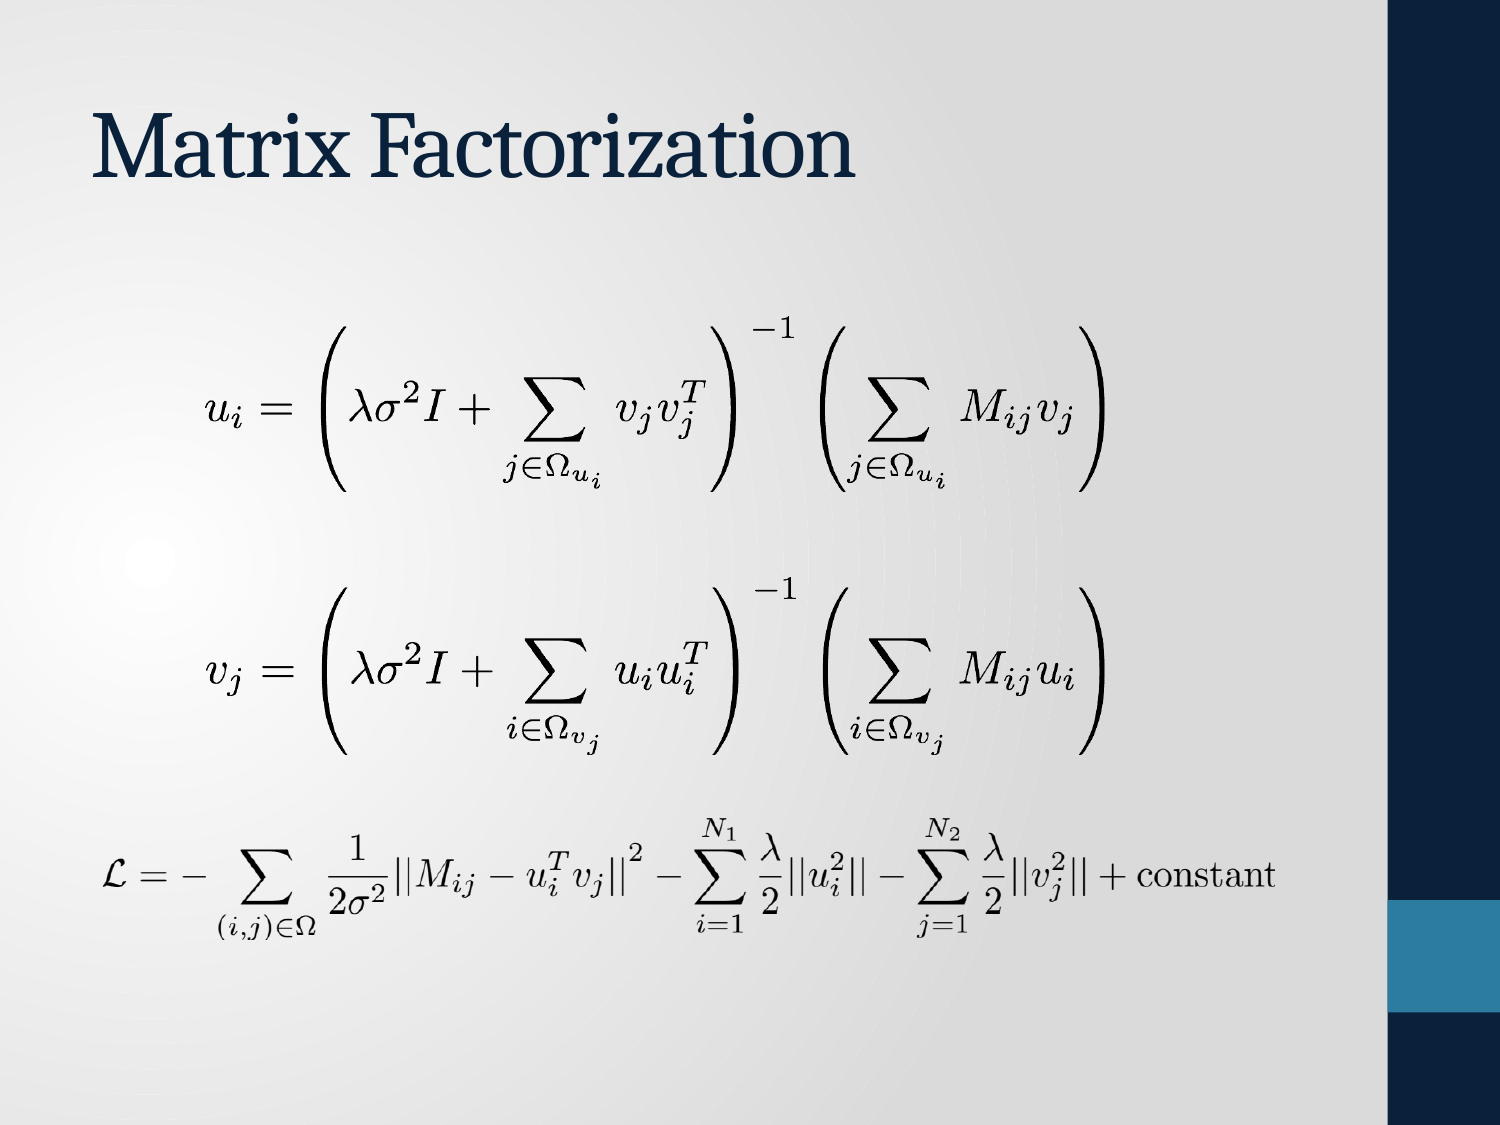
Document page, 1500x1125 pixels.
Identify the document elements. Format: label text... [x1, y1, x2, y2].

title Matrix Factorization [75, 45, 1325, 233]
picture [102, 817, 1276, 941]
picture [205, 575, 1105, 755]
picture [205, 316, 1105, 493]
